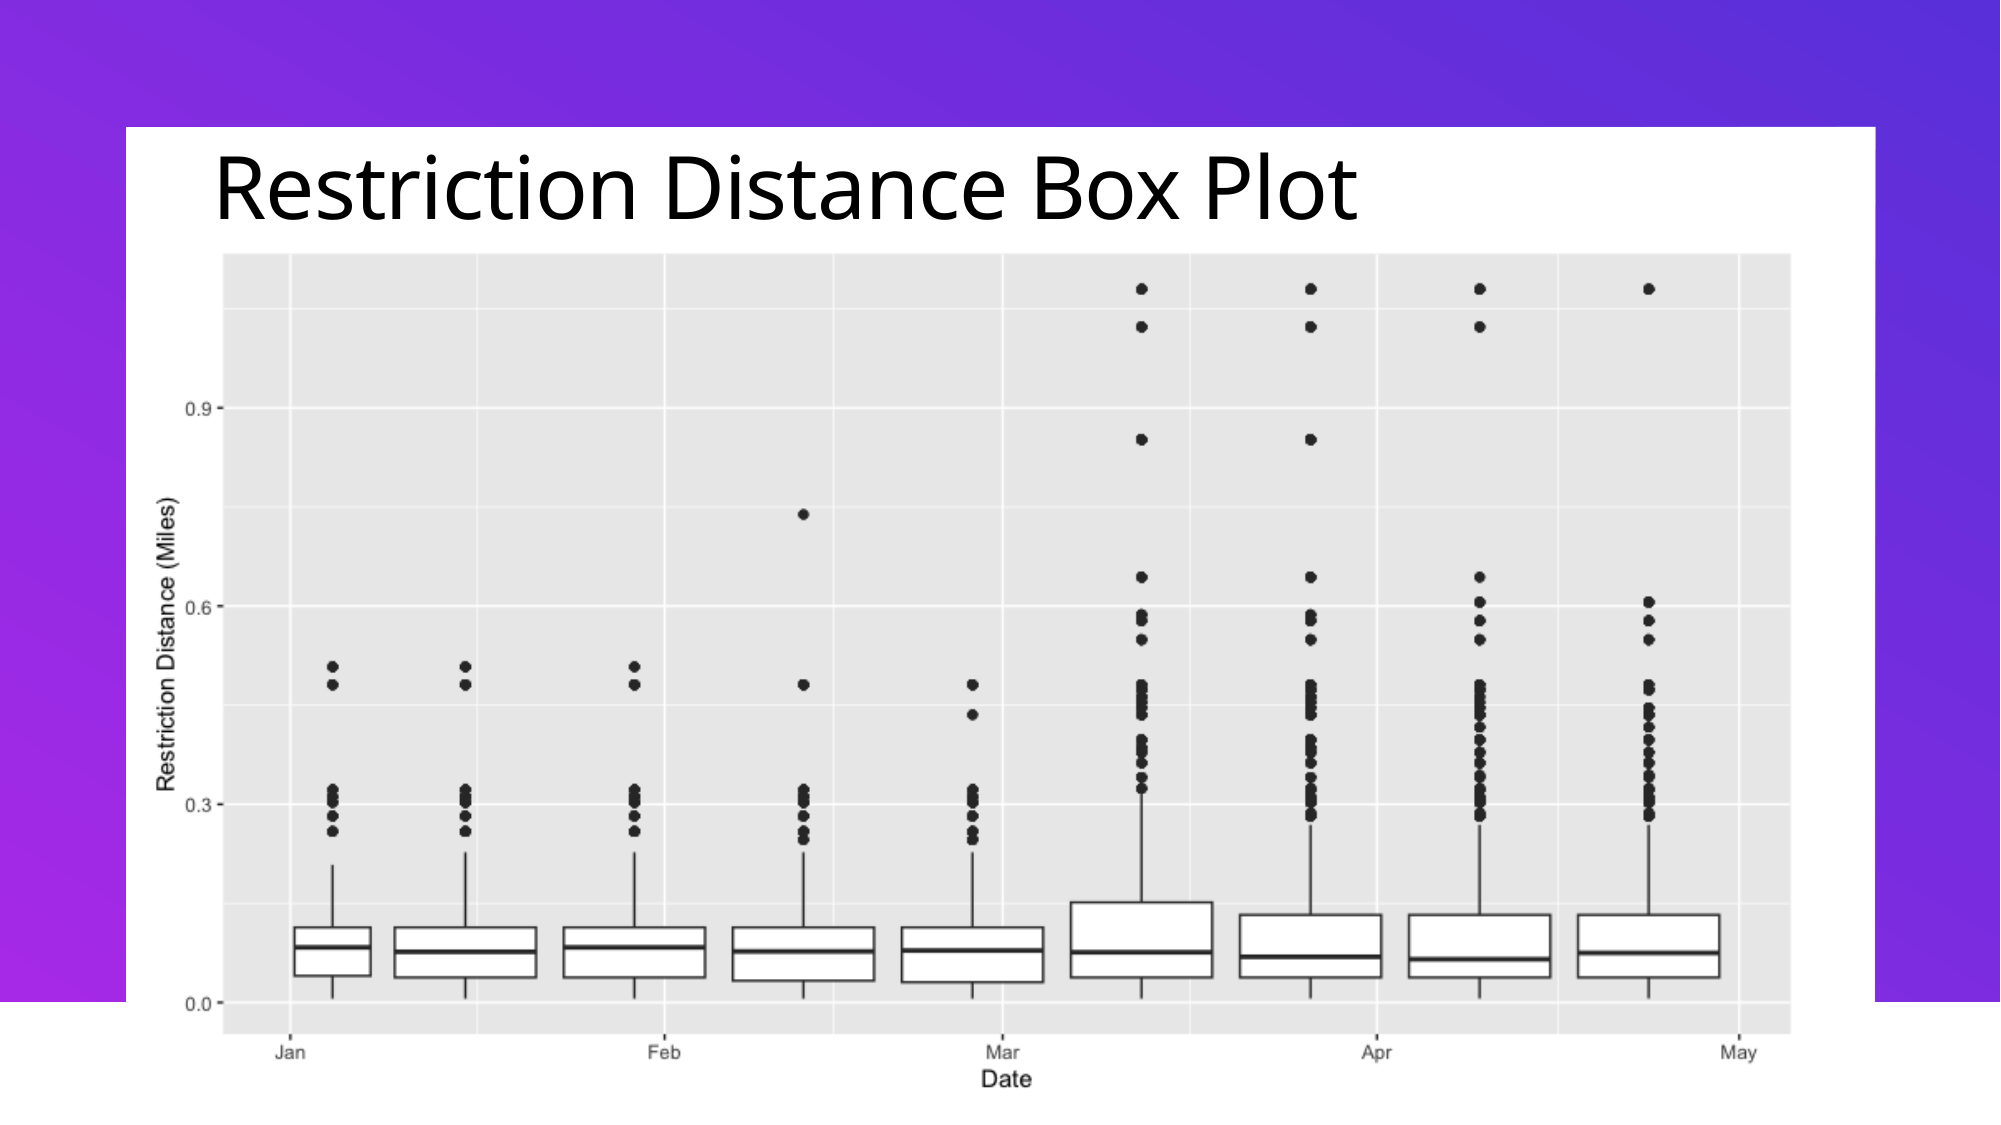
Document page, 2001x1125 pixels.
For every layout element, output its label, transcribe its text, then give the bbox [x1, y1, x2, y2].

title Restriction Distance Box Plot [197, 131, 1698, 242]
picture [145, 242, 1803, 1104]
